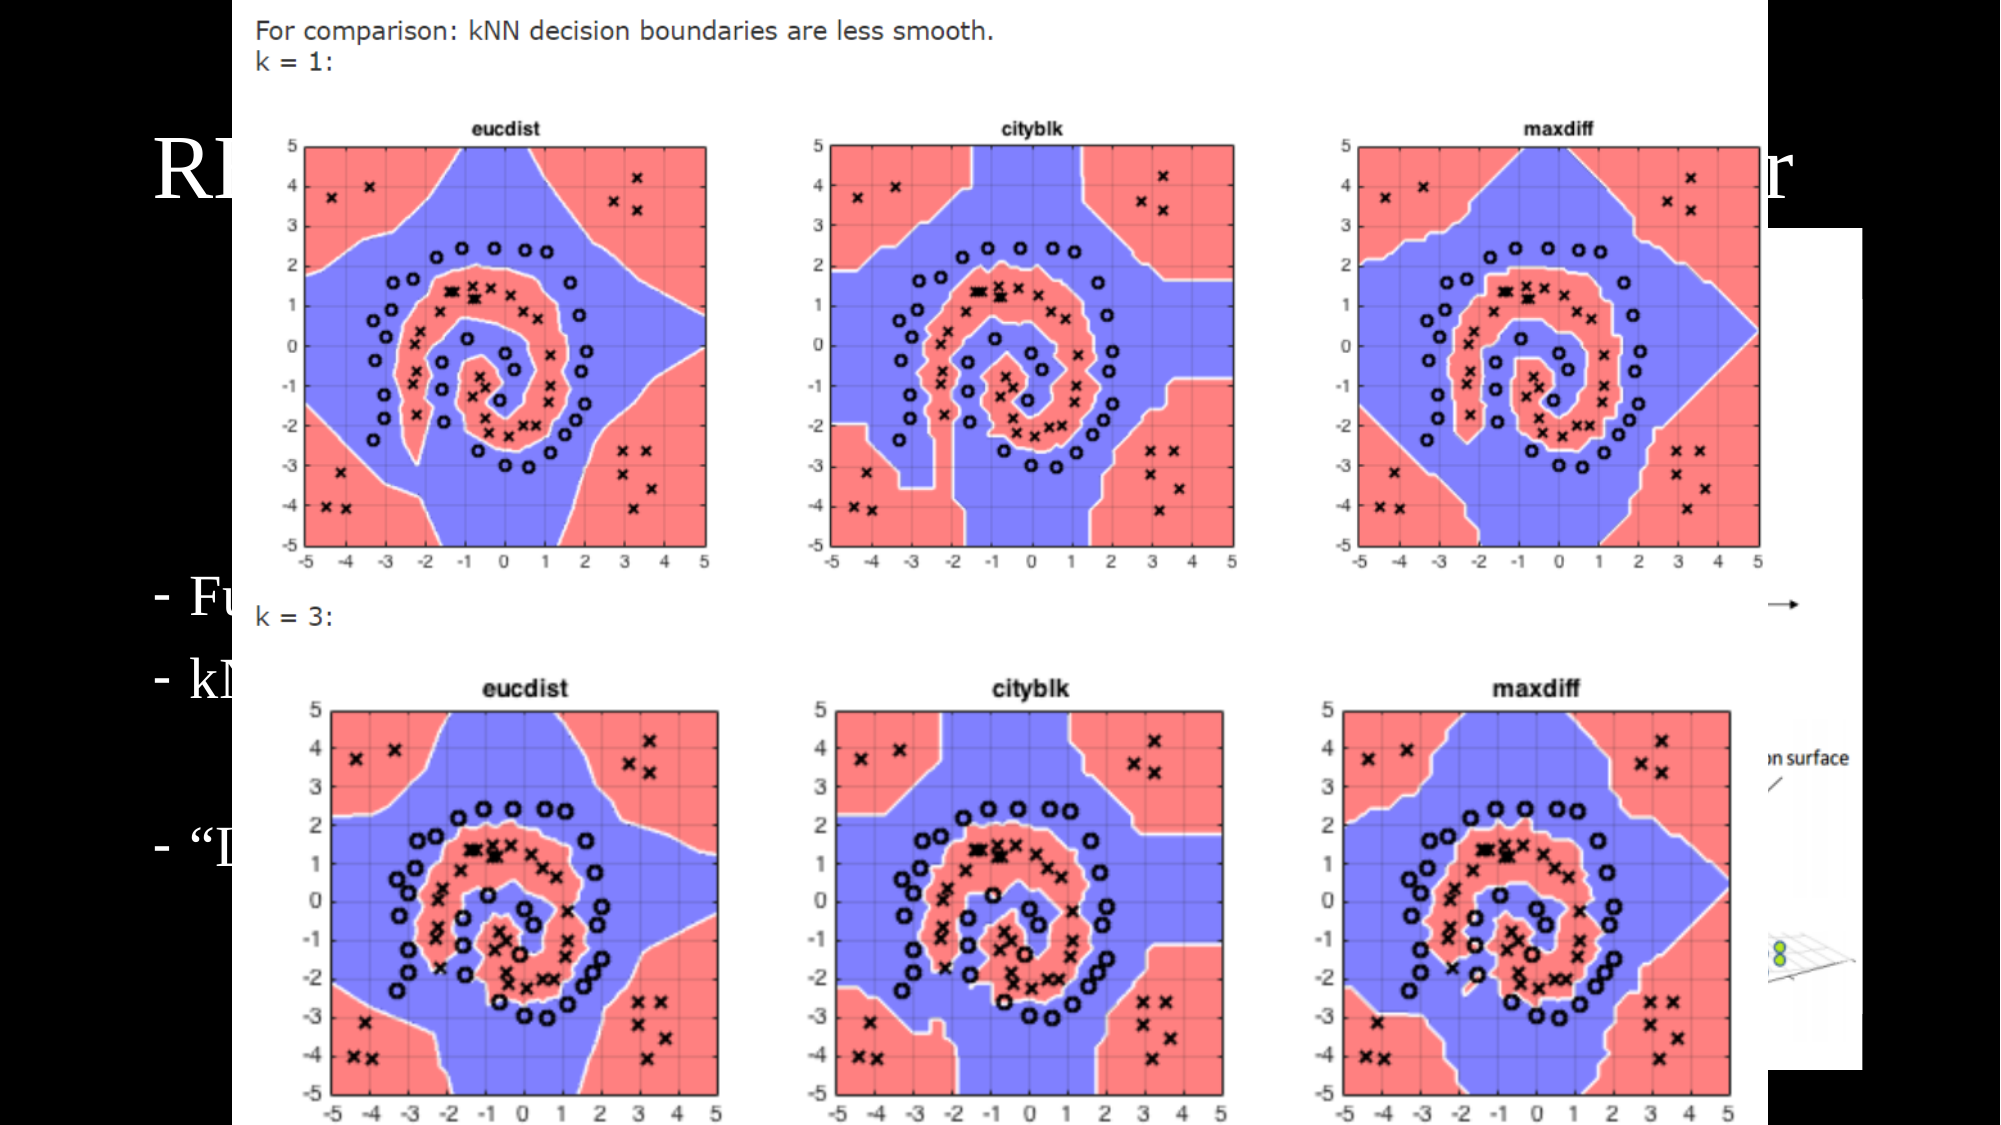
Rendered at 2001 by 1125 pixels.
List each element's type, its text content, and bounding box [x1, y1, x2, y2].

title RBF Network Learning: k-Nearest Neighbor [137, 59, 232, 278]
title RBF Network Learning: k-Nearest Neighbor [1768, 59, 1863, 228]
picture [232, 0, 1863, 1125]
